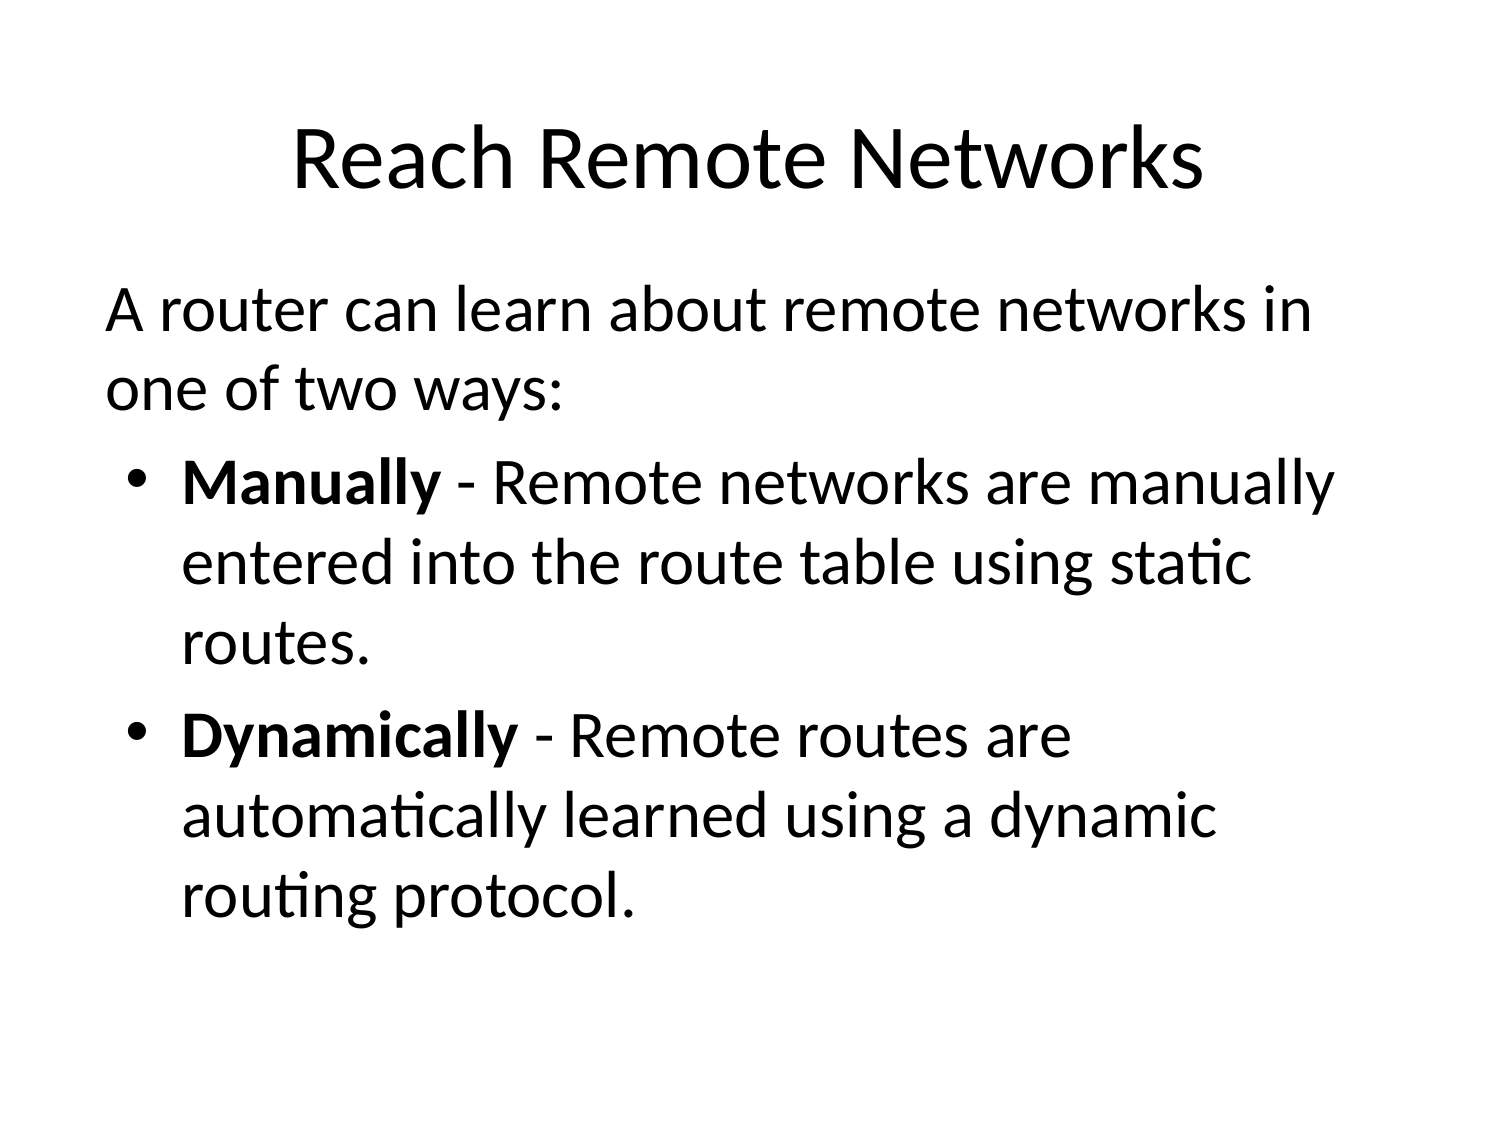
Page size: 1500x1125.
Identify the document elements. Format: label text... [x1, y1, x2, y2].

list A router can learn about remote networks in one of two ways: Manually - Remote networks are manually entered into the route table using static routes. Dynamically - Remote routes are automatically learned using a dynamic routing protocol. [90, 256, 1394, 977]
title Reach Remote Networks [55, 80, 1443, 224]
